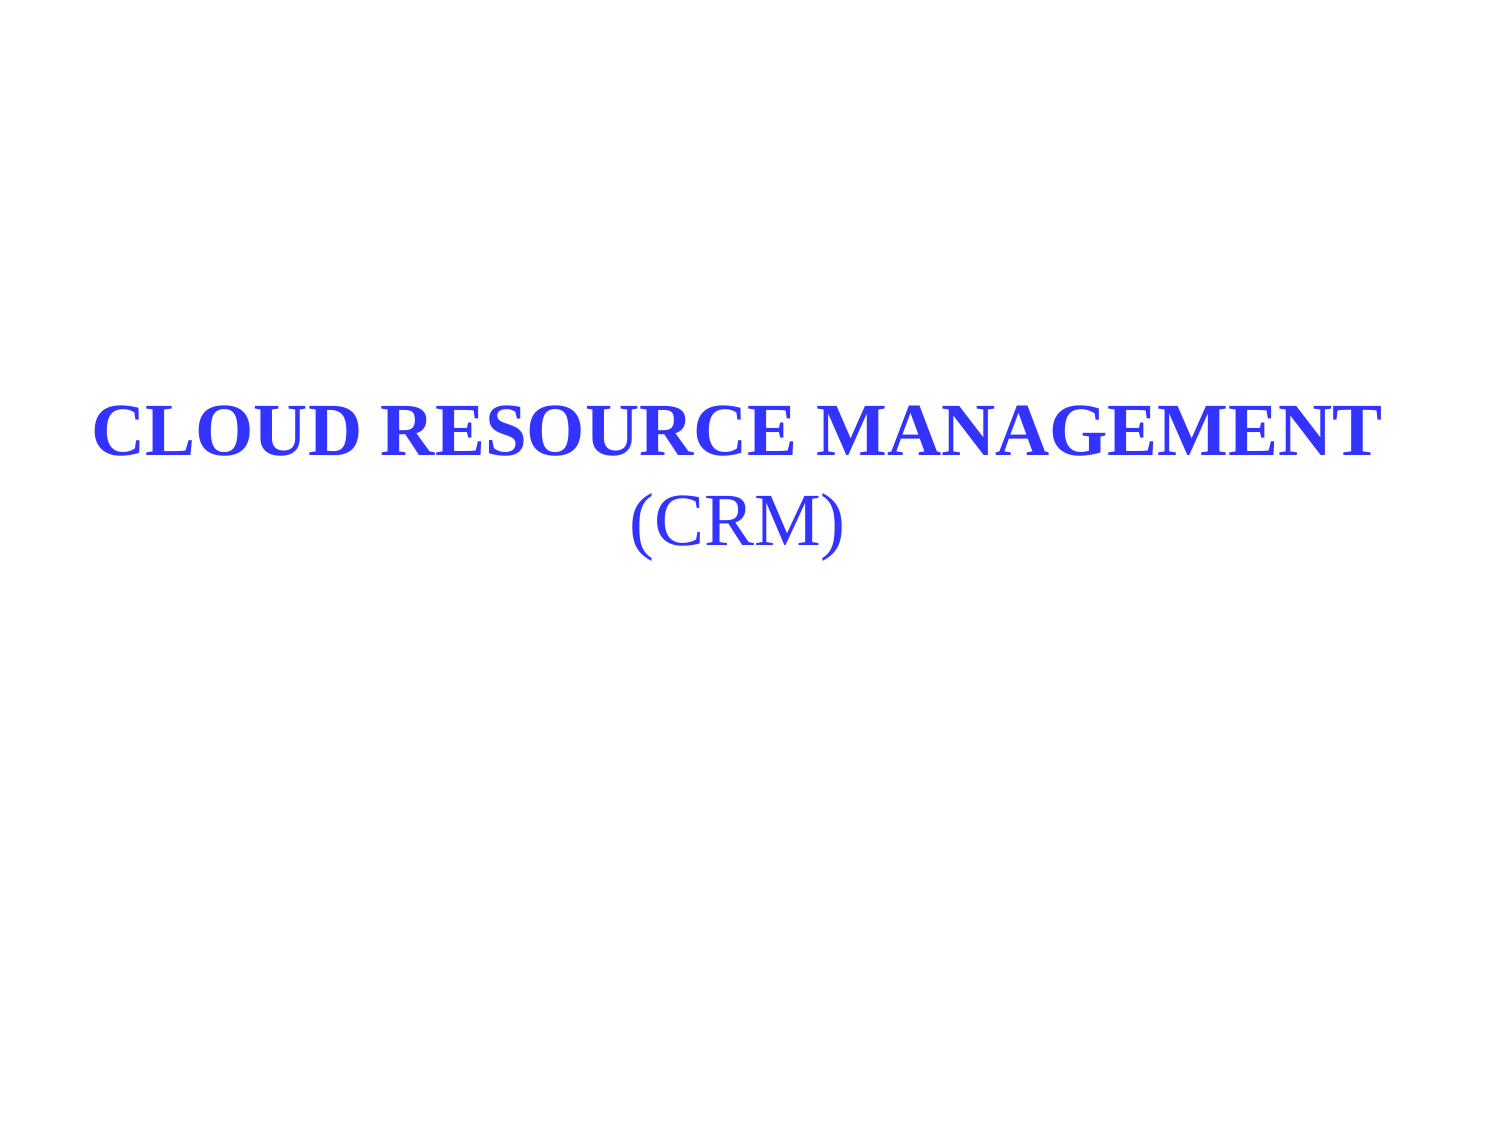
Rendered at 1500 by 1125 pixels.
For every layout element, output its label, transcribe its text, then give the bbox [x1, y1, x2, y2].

title CLOUD RESOURCE MANAGEMENT (CRM) [24, 349, 1450, 591]
